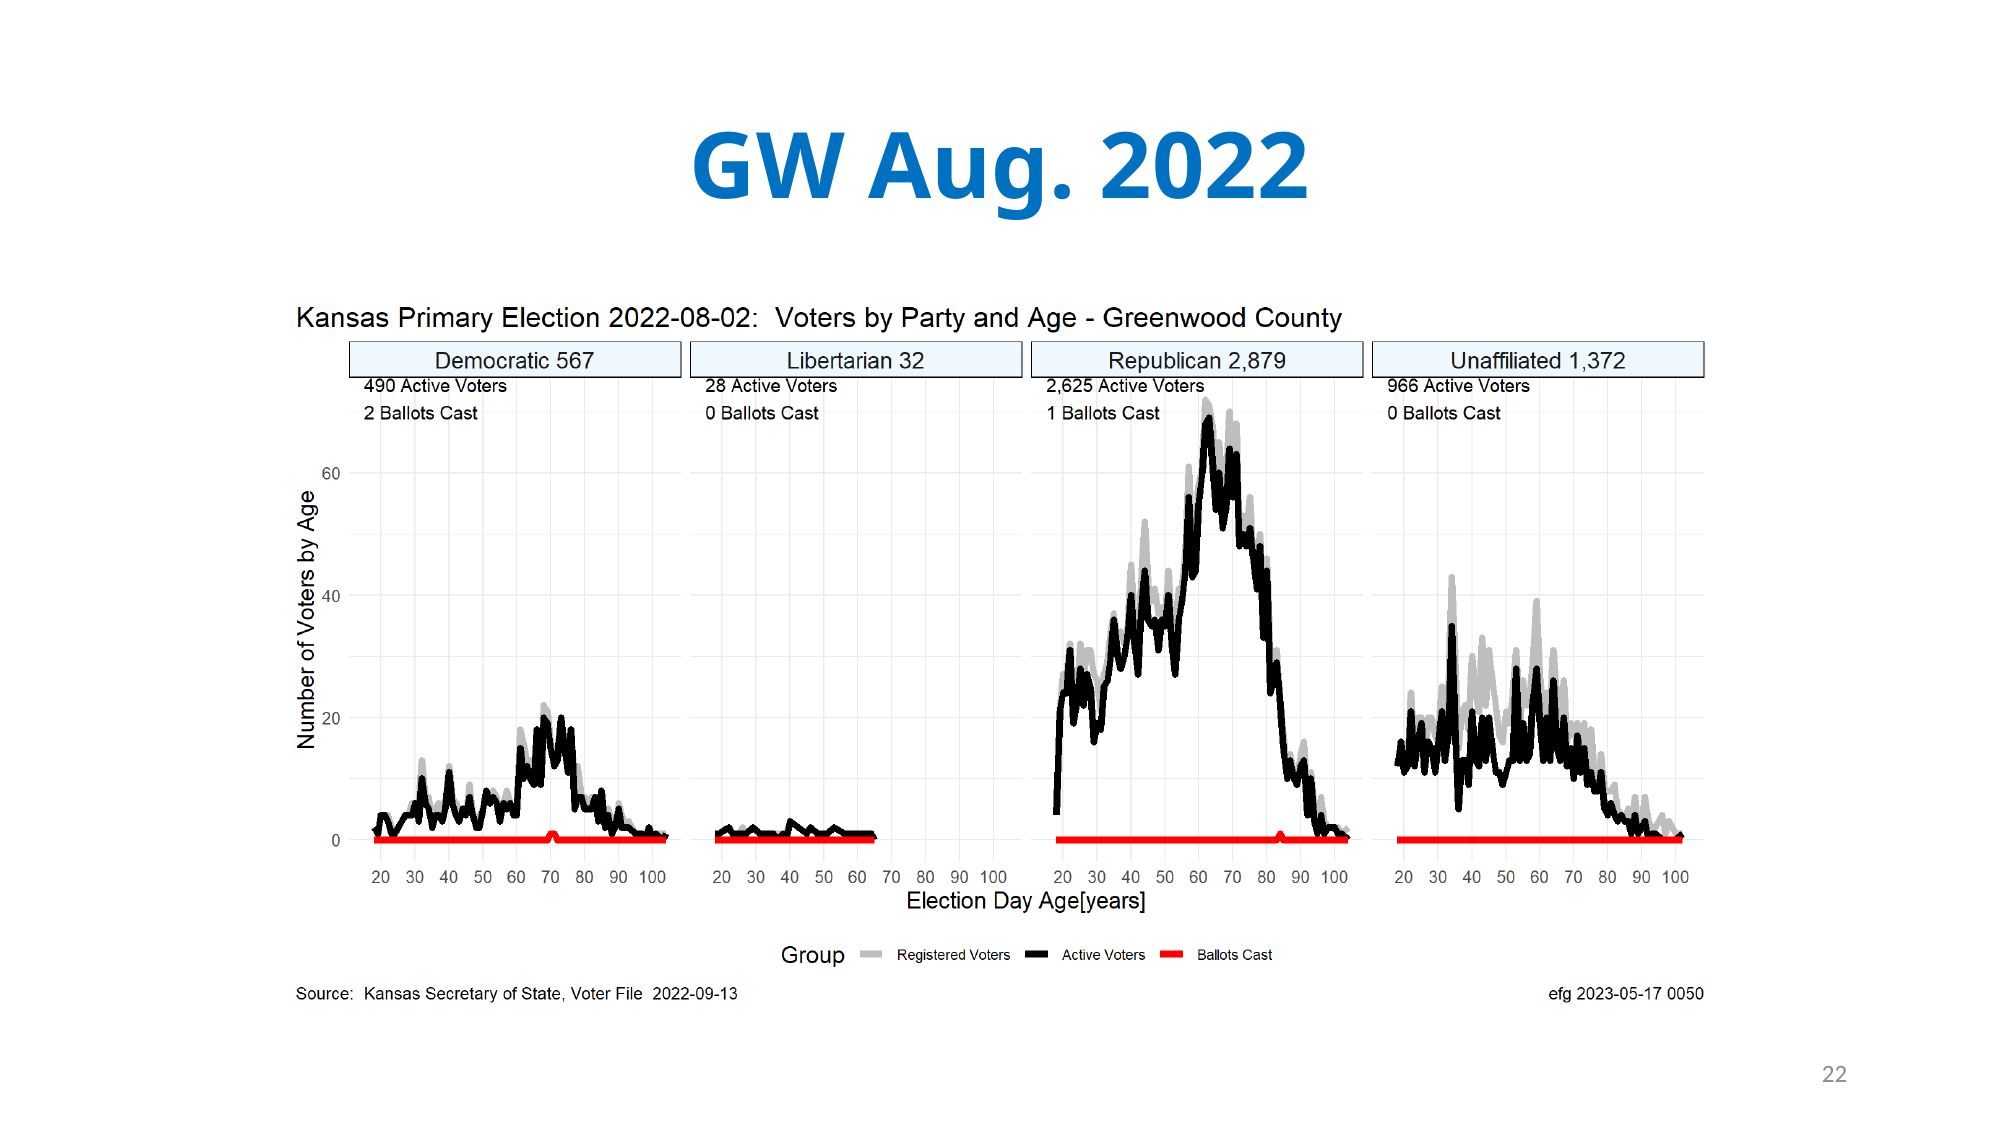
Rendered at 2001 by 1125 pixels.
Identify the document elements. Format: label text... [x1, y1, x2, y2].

title GW Aug. 2022 [137, 59, 1863, 278]
picture [287, 297, 1713, 1011]
slide_number ‹#› [1412, 1042, 1863, 1103]
